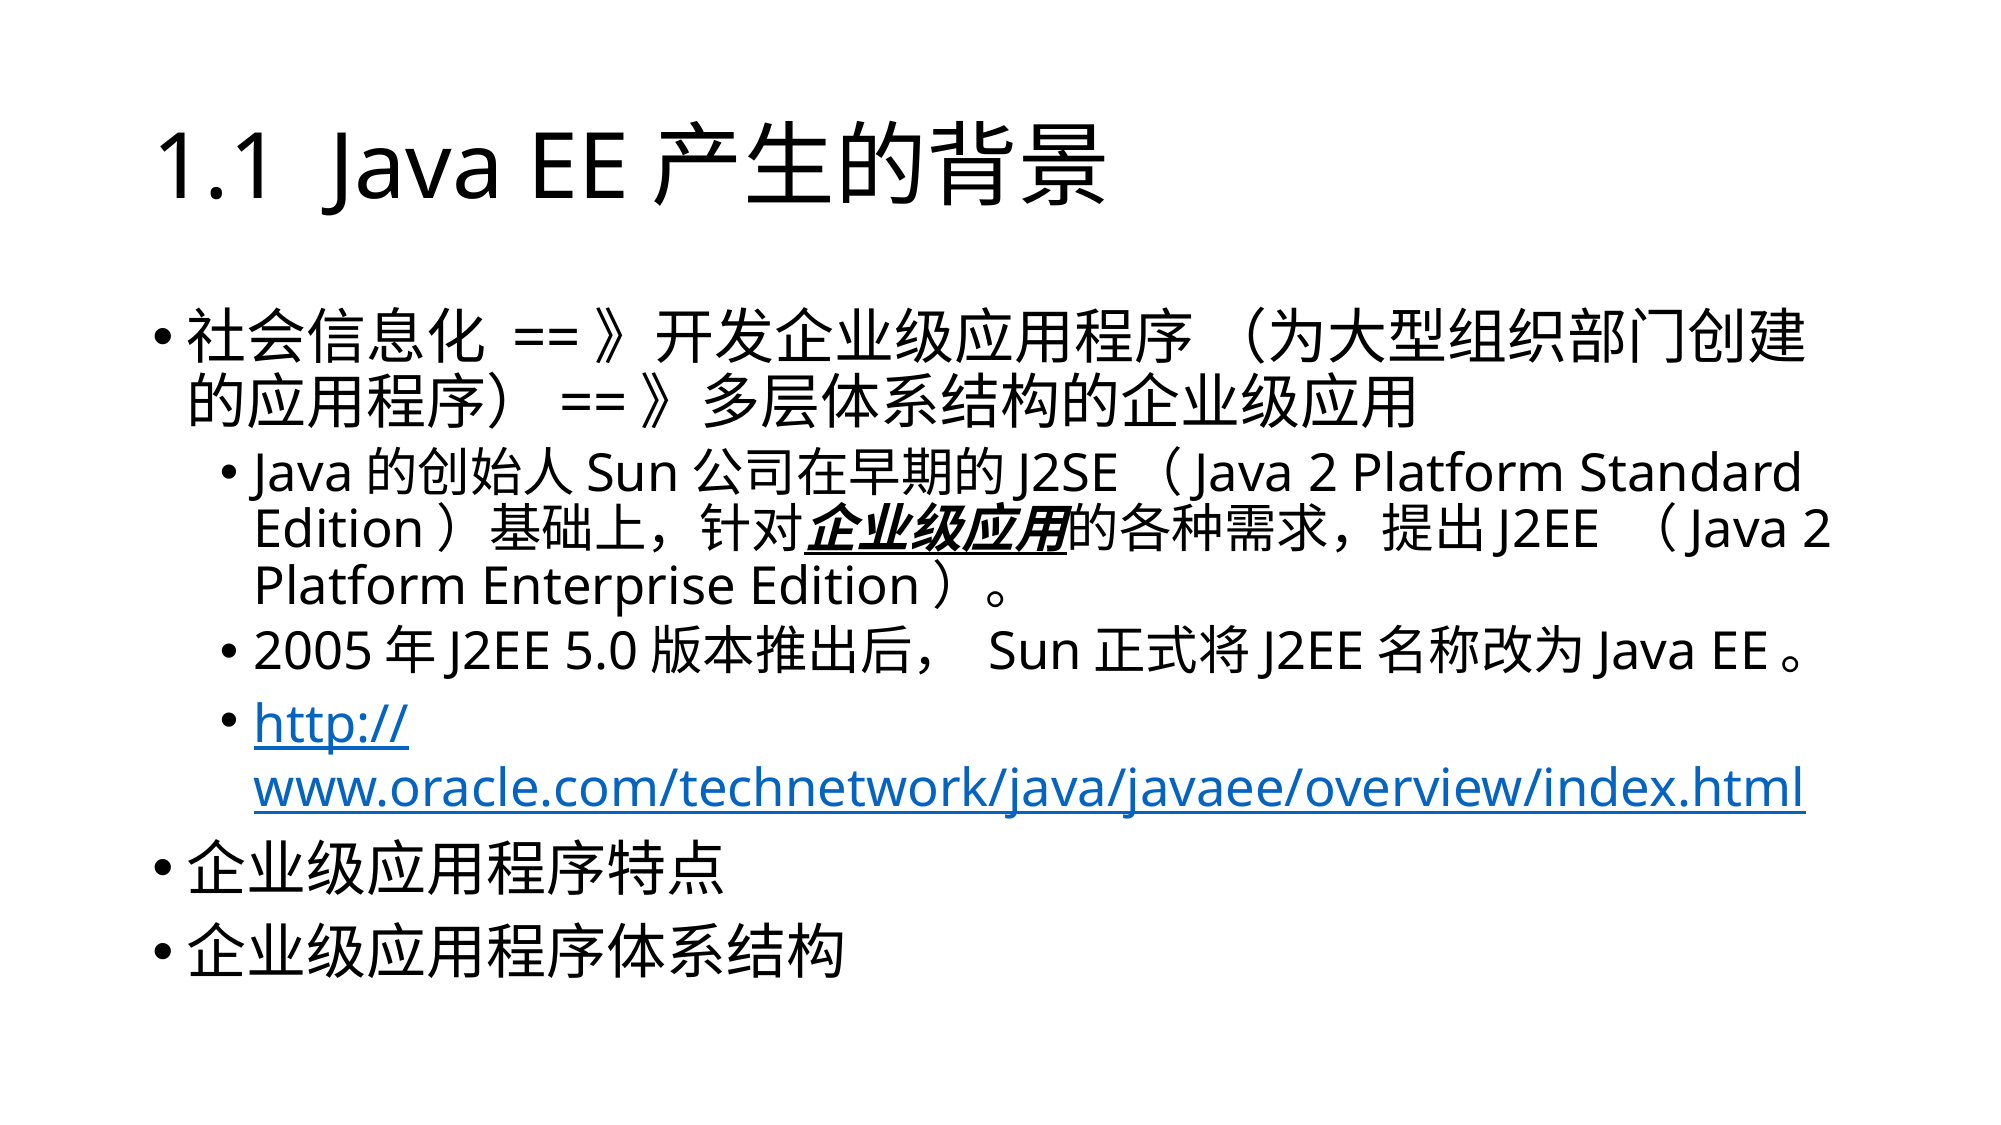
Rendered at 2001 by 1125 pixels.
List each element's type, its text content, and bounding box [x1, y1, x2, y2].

title 1.1 Java EE产生的背景 [137, 59, 1863, 278]
list 社会信息化 ==》开发企业级应用程序 （为大型组织部门创建的应用程序）==》多层体系结构的企业级应用 Java的创始人Sun公司在早期的J2SE（Java 2 Platform Standard Edition）基础上，针对企业级应用的各种需求，提出J2EE （Java 2 Platform Enterprise Edition）。 2005年J2EE 5.0版本推出后， Sun正式将J2EE名称改为Java EE。 http://www.oracle.com/technetwork/java/javaee/overview/index.html 企业级应用程序特点 企业级应用程序体系结构 [137, 299, 1863, 1014]
